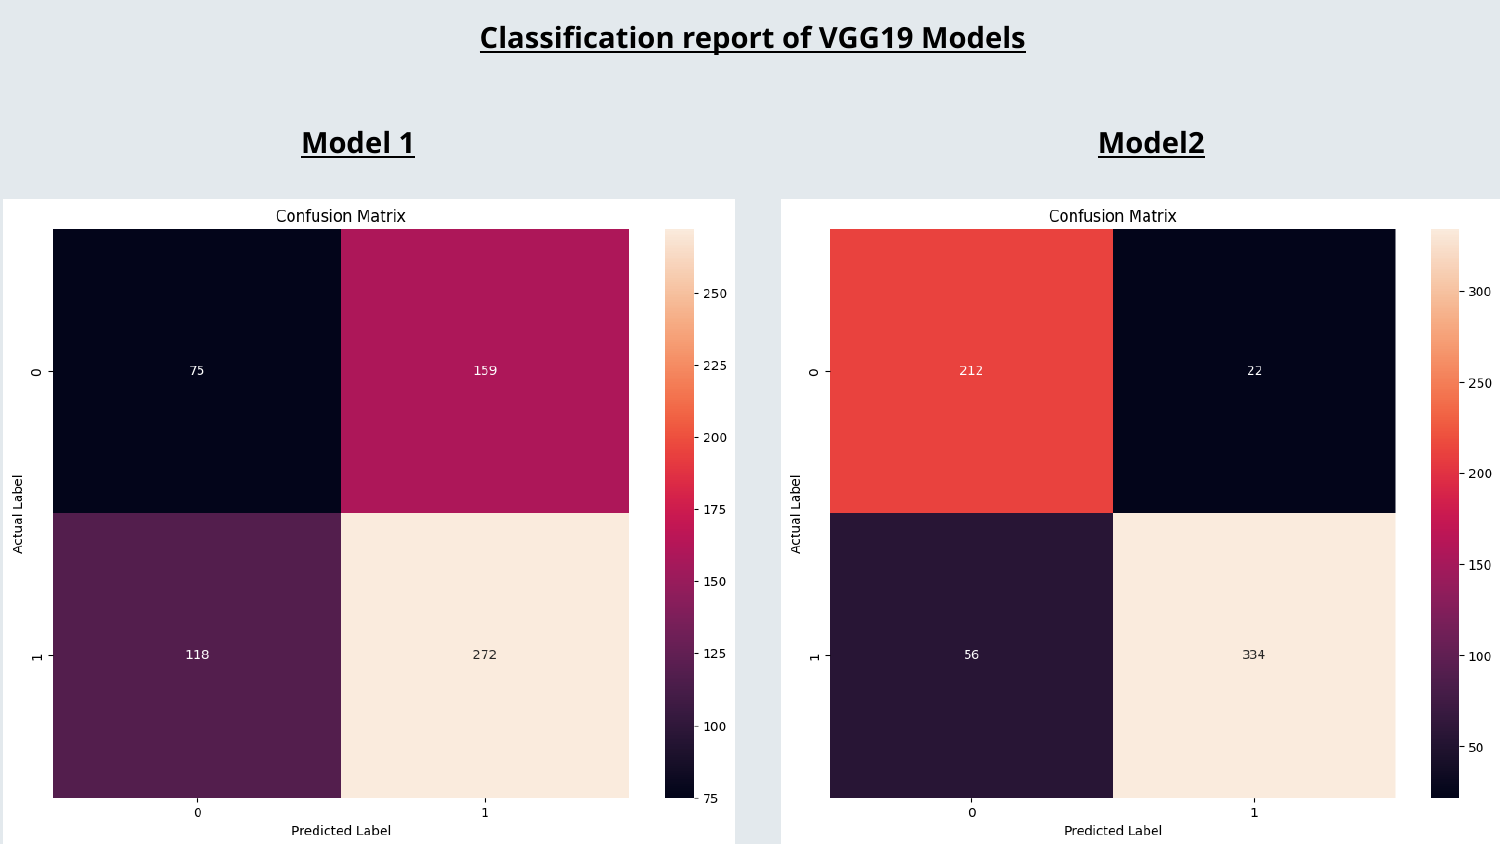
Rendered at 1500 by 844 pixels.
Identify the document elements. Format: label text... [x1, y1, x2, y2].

text_box Classification report of VGG19 Models Model 1 Model2 [3, 4, 1500, 844]
picture [2, 199, 735, 844]
picture [780, 199, 1500, 844]
